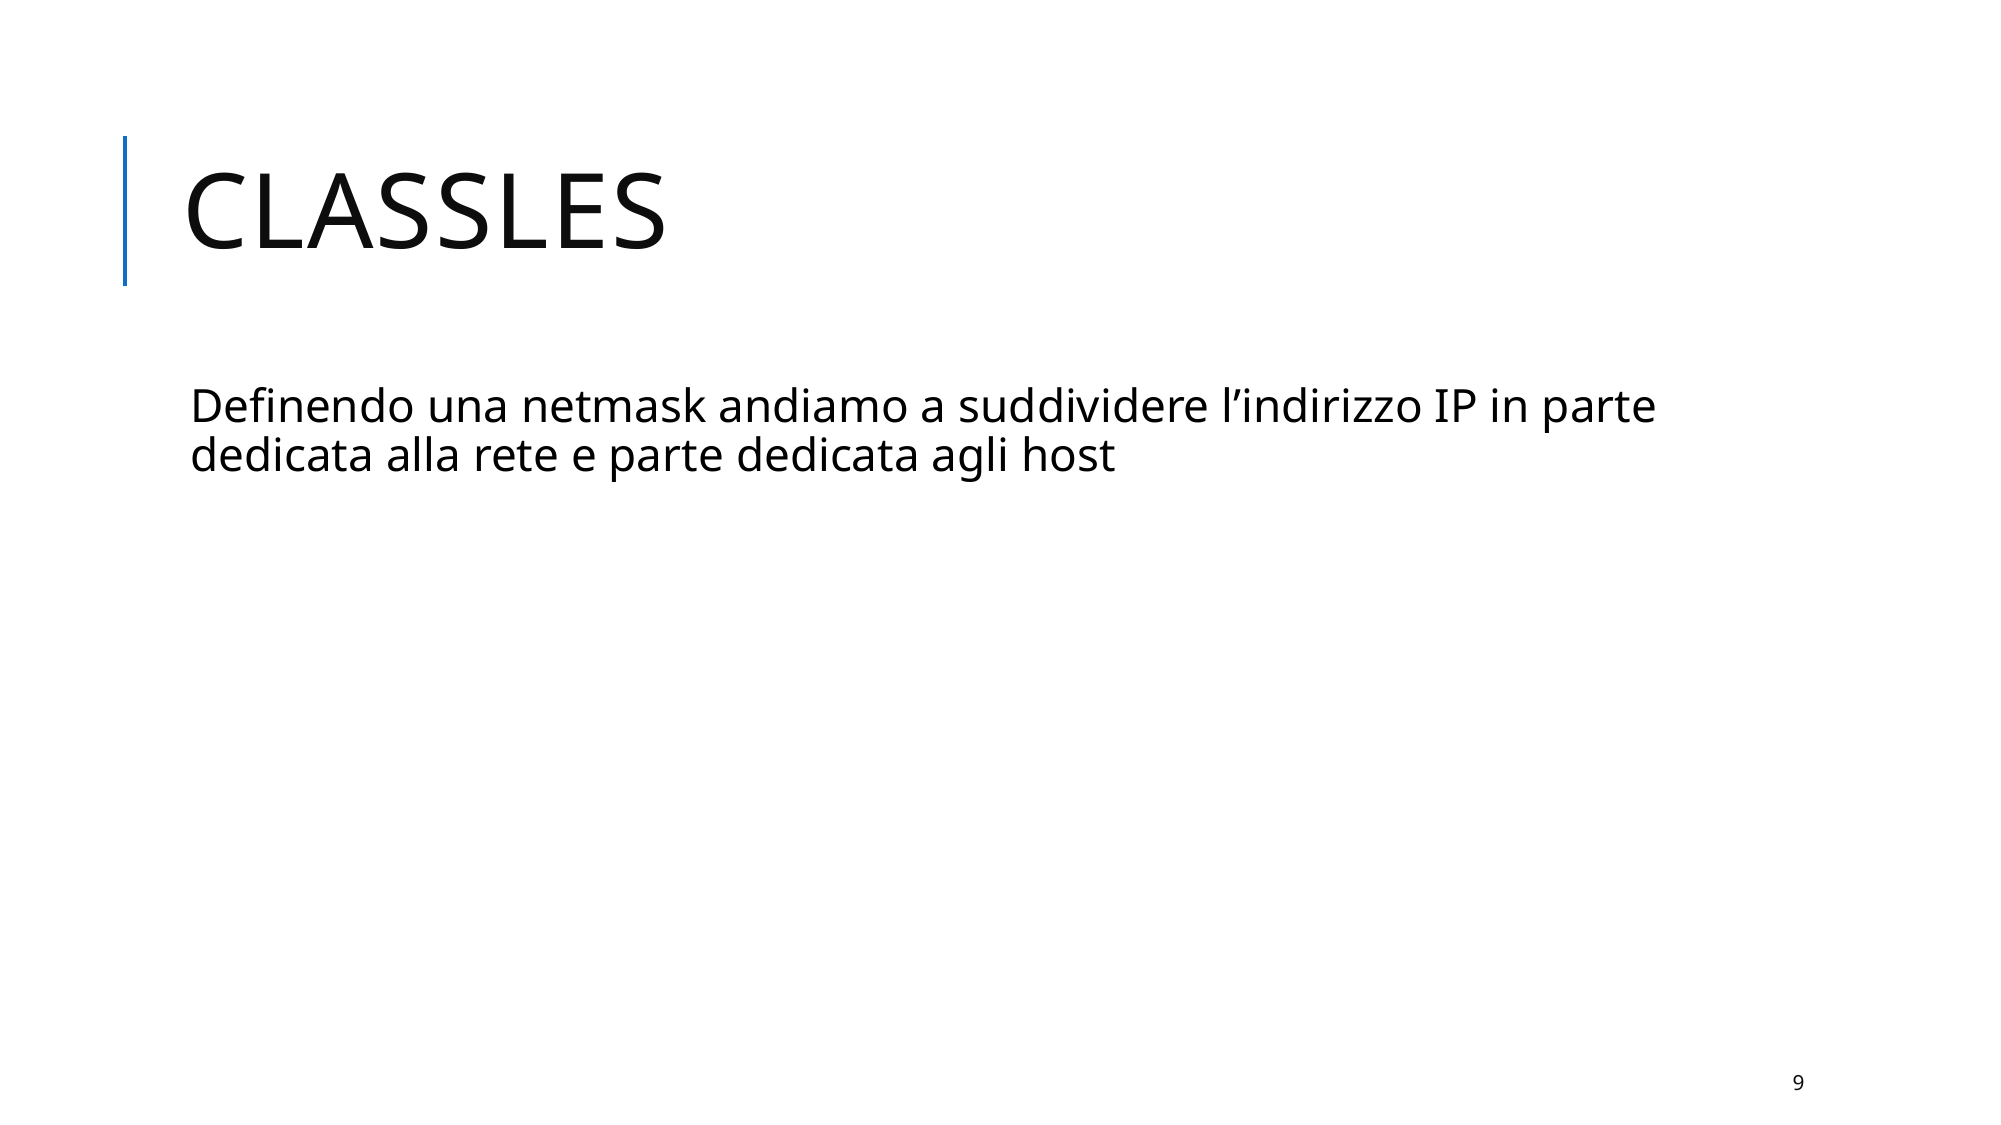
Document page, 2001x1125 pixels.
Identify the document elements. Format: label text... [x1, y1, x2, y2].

title Classles [168, 96, 1763, 342]
slide_number 9 [1777, 1061, 1938, 1107]
list Definendo una netmask andiamo a suddividere l’indirizzo IP in parte dedicata alla rete e parte dedicata agli host [168, 375, 1763, 1035]
